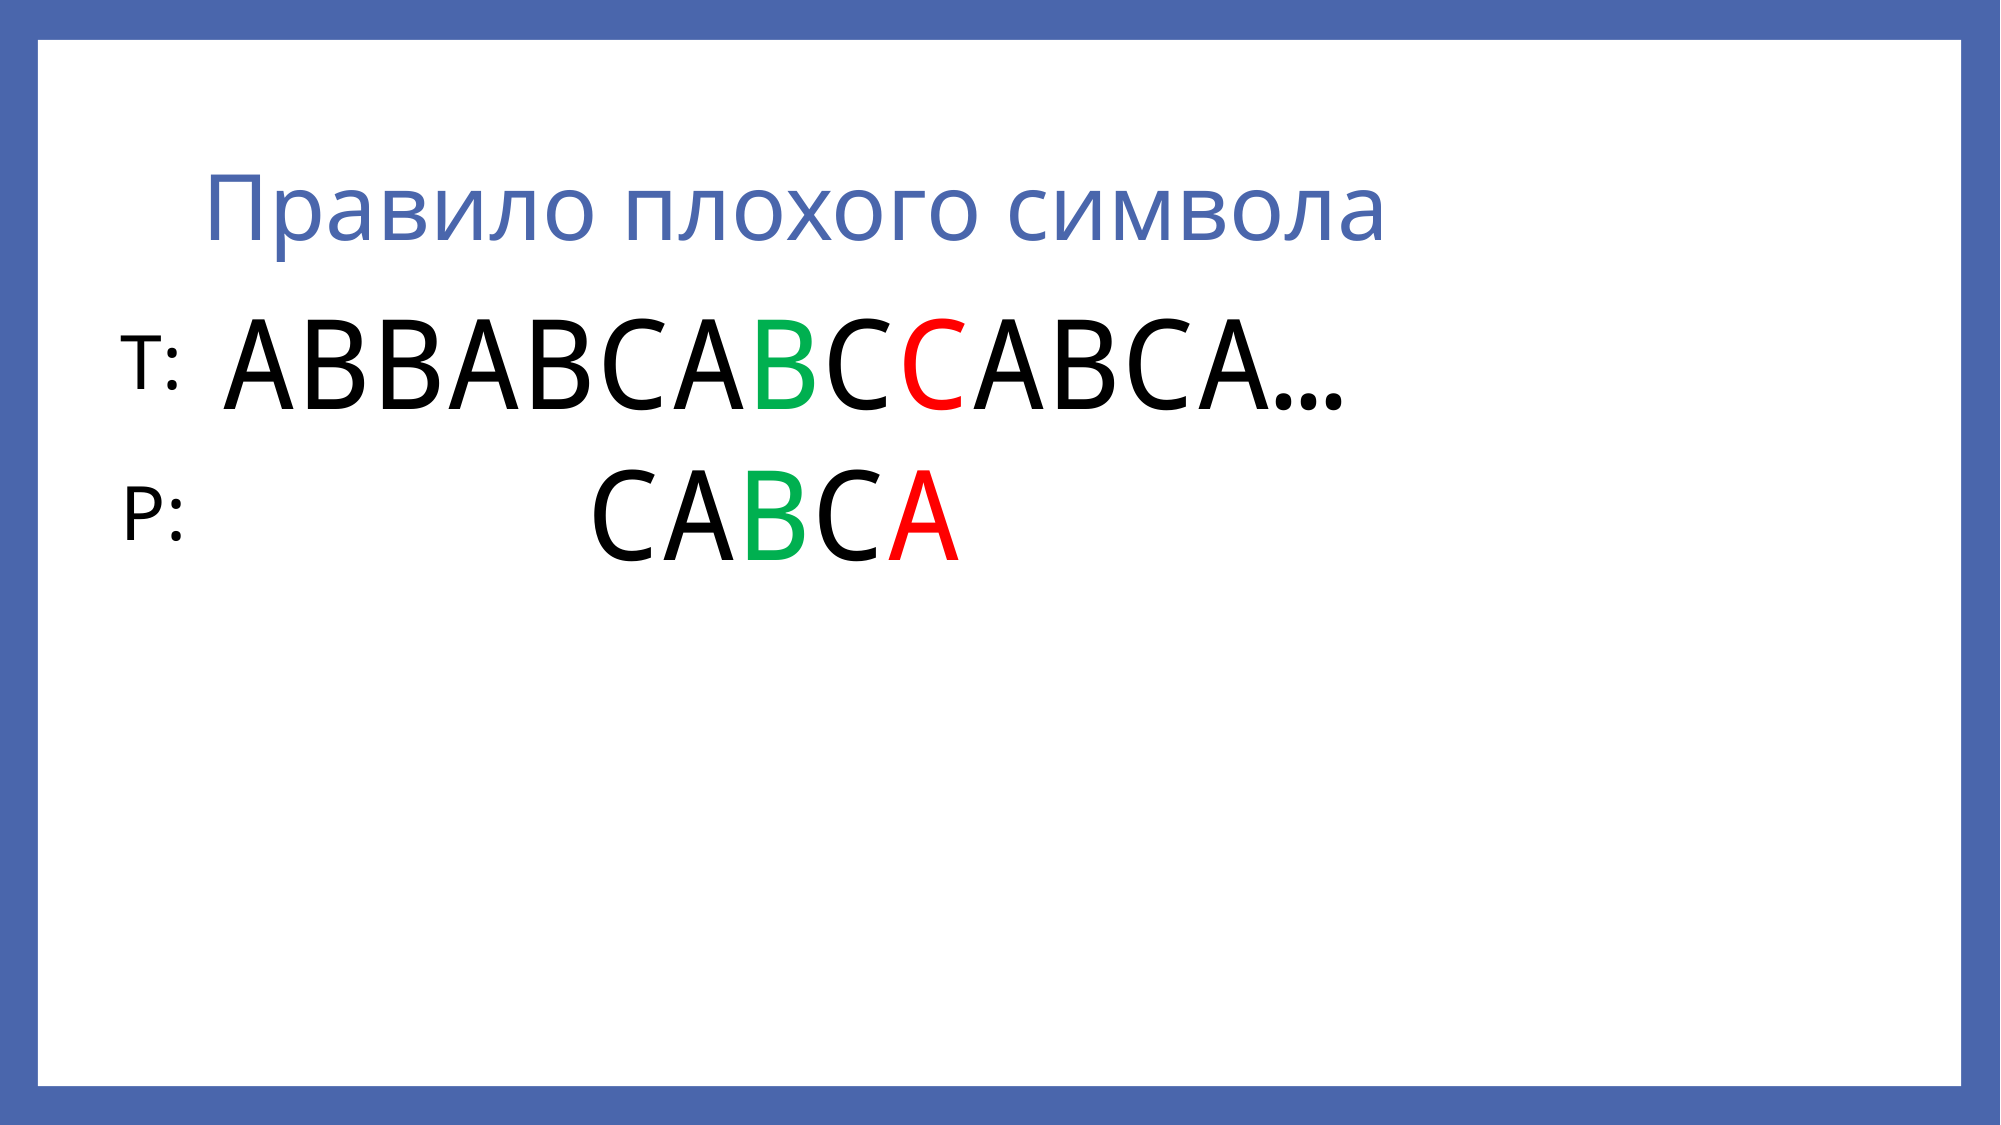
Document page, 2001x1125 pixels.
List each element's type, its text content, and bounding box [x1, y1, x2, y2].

text_box CABCA [571, 428, 1379, 593]
title Правило плохого символа [187, 99, 1808, 307]
text_box ABBABCABCCABCA… [206, 277, 2000, 442]
text_box P: [105, 458, 207, 564]
text_box T: [105, 307, 207, 413]
